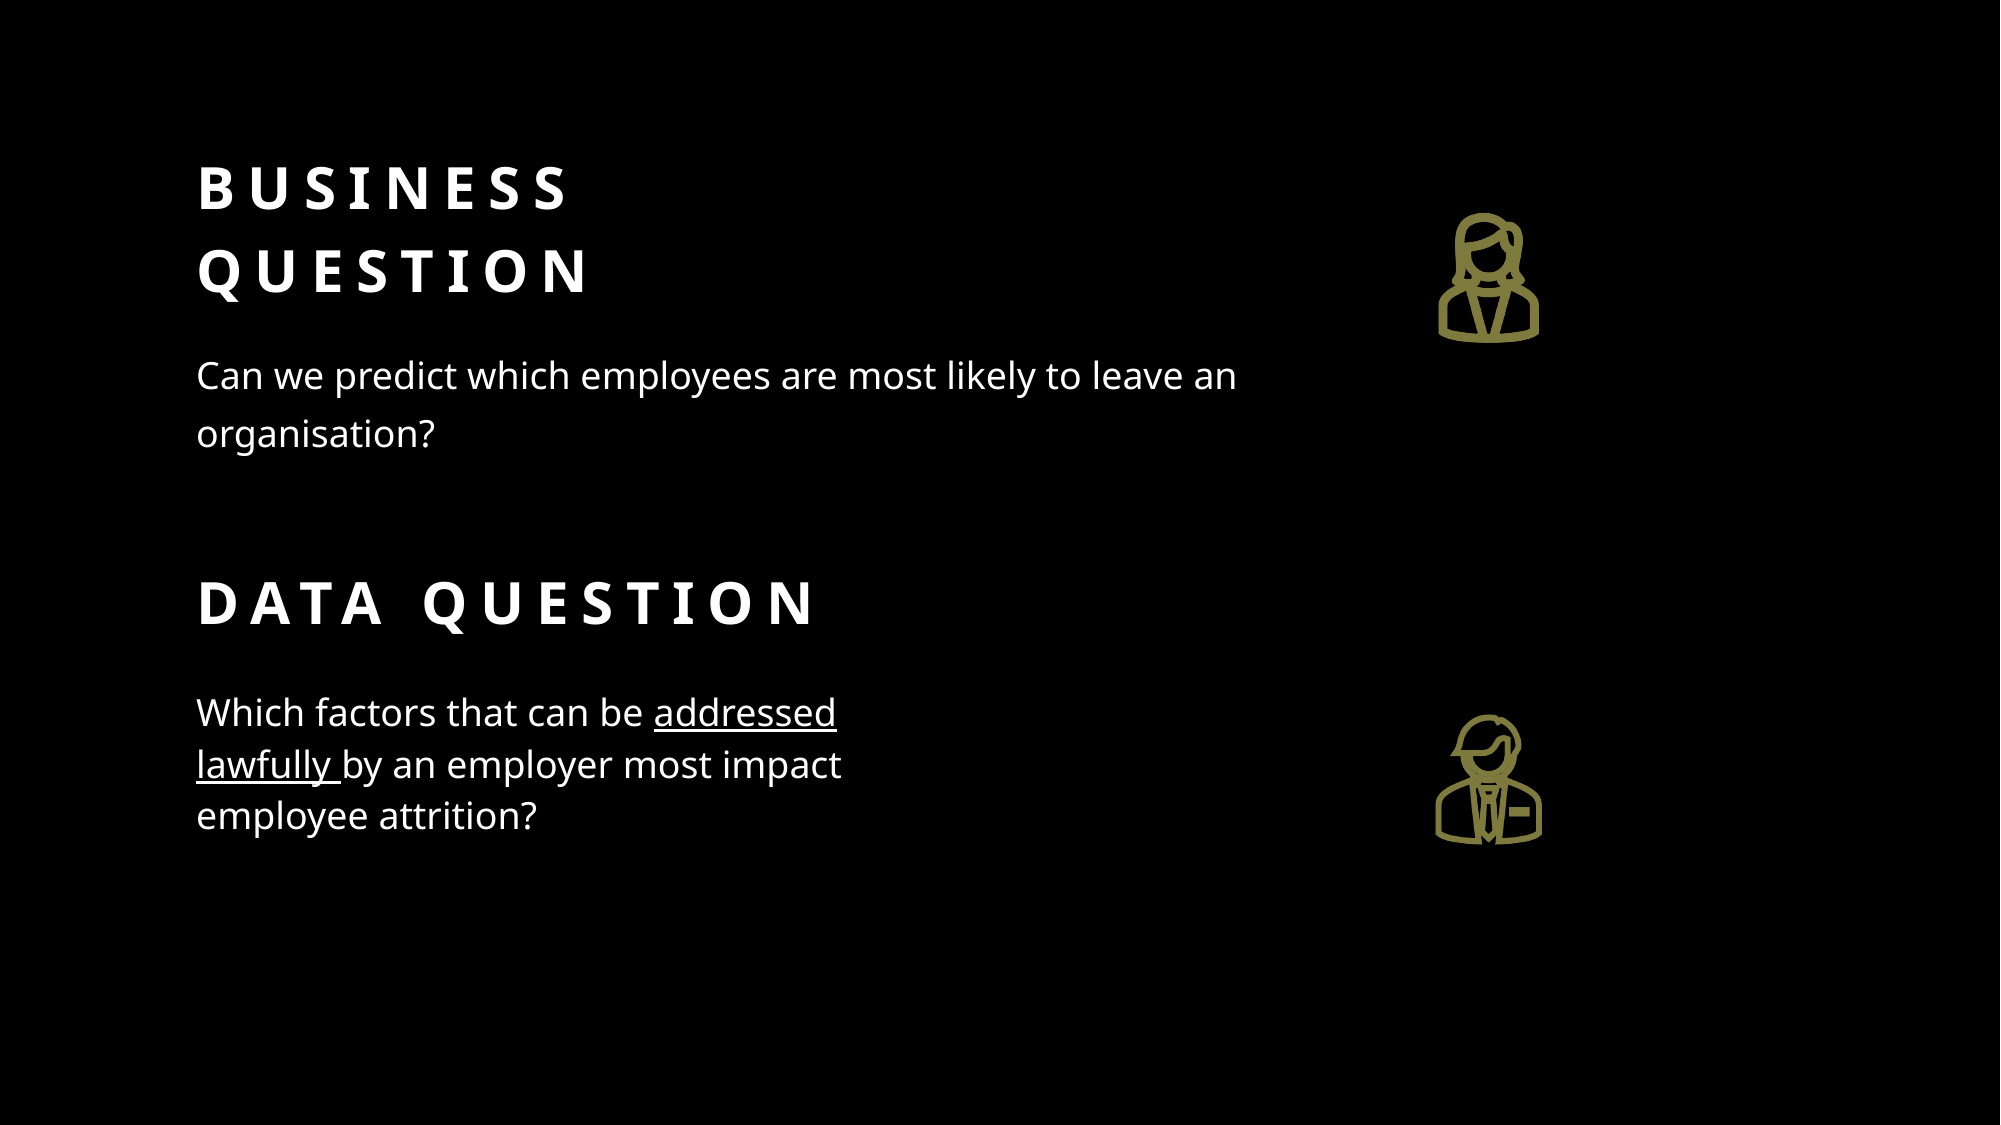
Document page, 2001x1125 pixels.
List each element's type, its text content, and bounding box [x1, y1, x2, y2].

title Business question [181, 125, 1000, 313]
list Can we predict which employees are most likely to leave an organisation? [181, 644, 1366, 956]
text_box Data question [181, 540, 1798, 644]
picture [1413, 203, 1564, 354]
picture [1413, 703, 1564, 854]
text_box Which factors that can be addressed lawfully by an employer most impact employee attrition? [181, 674, 928, 925]
list Can we predict which employees are most likely to leave an organisation? [181, 330, 1366, 540]
